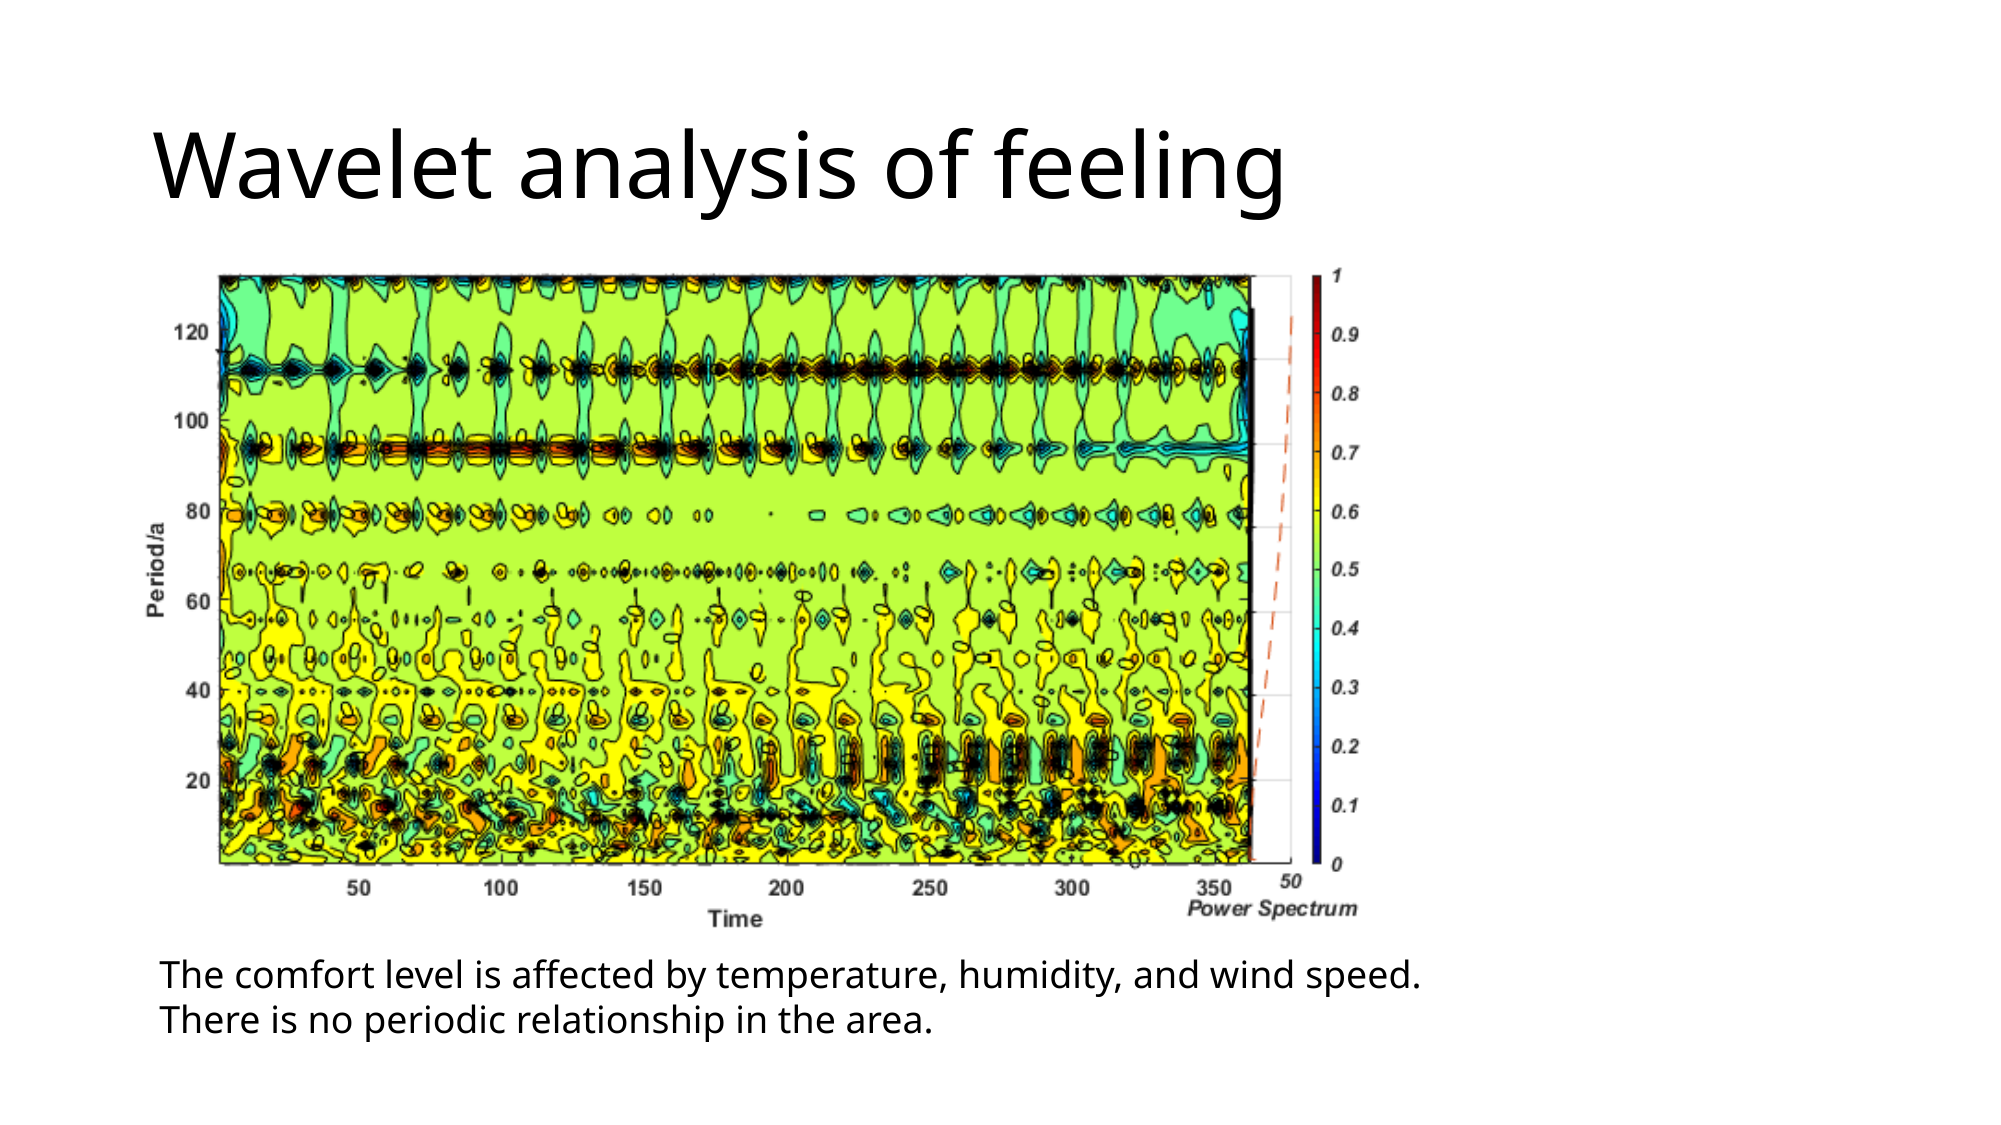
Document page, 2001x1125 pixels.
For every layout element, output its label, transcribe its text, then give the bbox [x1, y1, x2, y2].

picture [0, 222, 1685, 944]
title Wavelet analysis of feeling [137, 59, 1863, 278]
text_box The comfort level is affected by temperature, humidity, and wind speed. There is no periodic relationship in the area. [144, 944, 1448, 1049]
